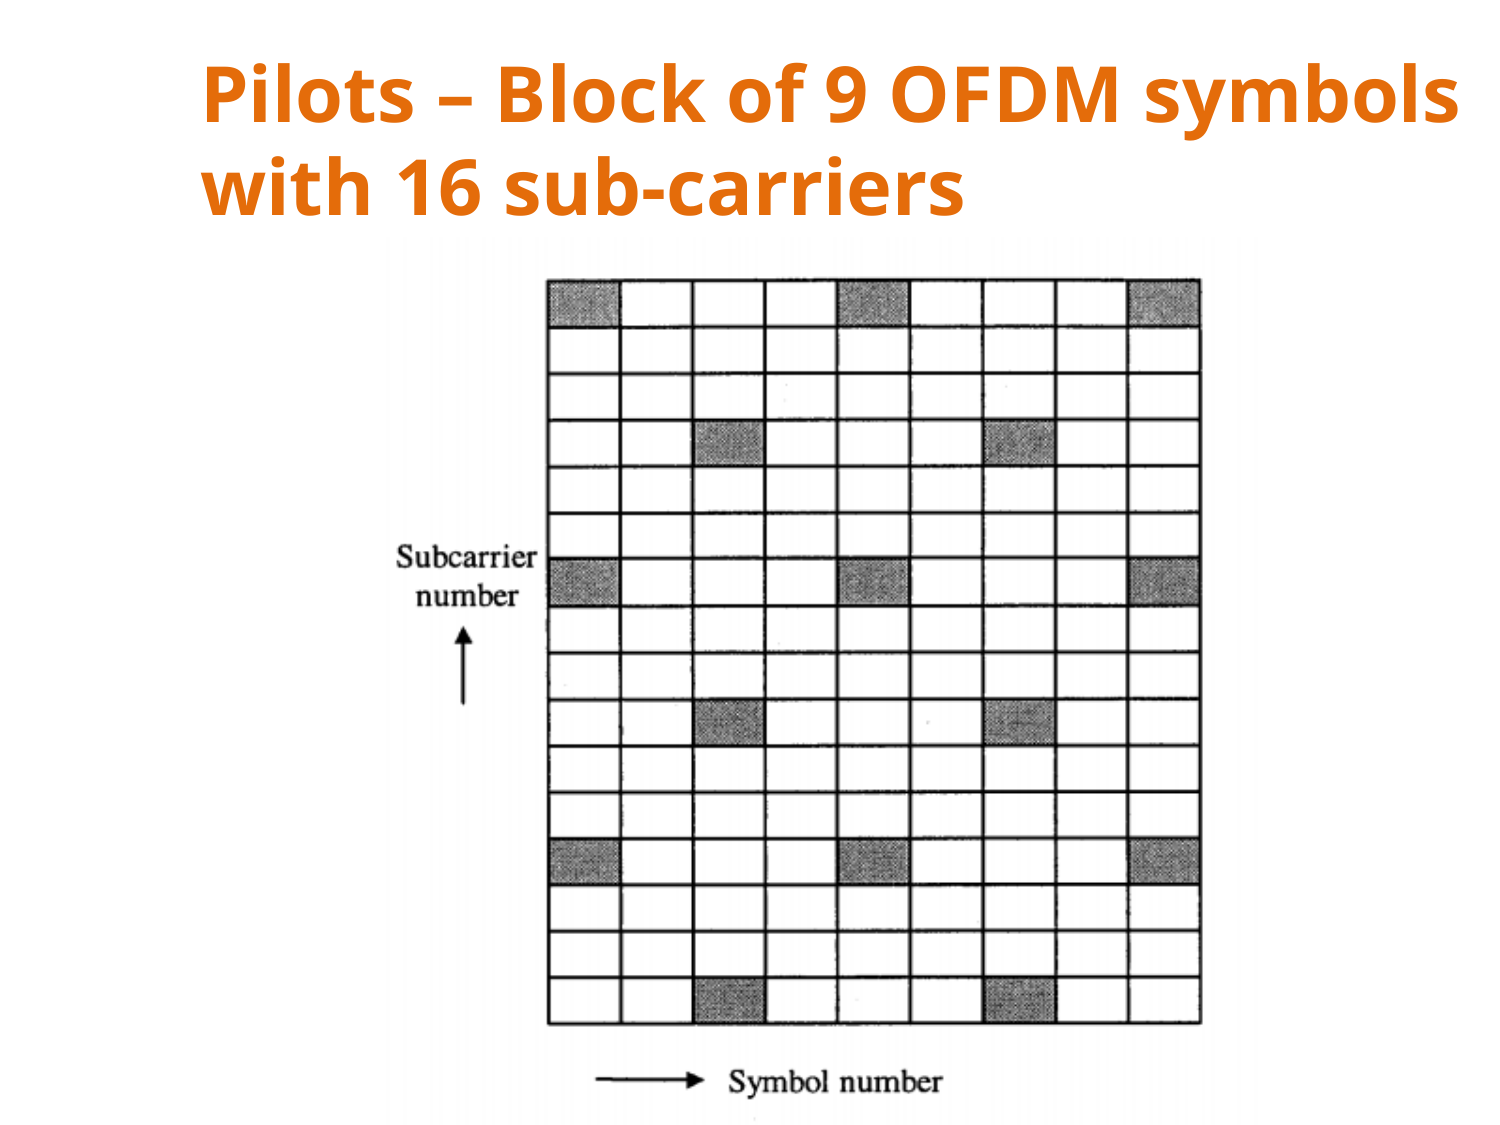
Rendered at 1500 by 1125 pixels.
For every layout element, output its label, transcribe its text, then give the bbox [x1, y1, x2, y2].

title Pilots – Block of 9 OFDM symbols with 16 sub-carriers [200, 45, 1466, 233]
picture [384, 237, 1263, 1125]
